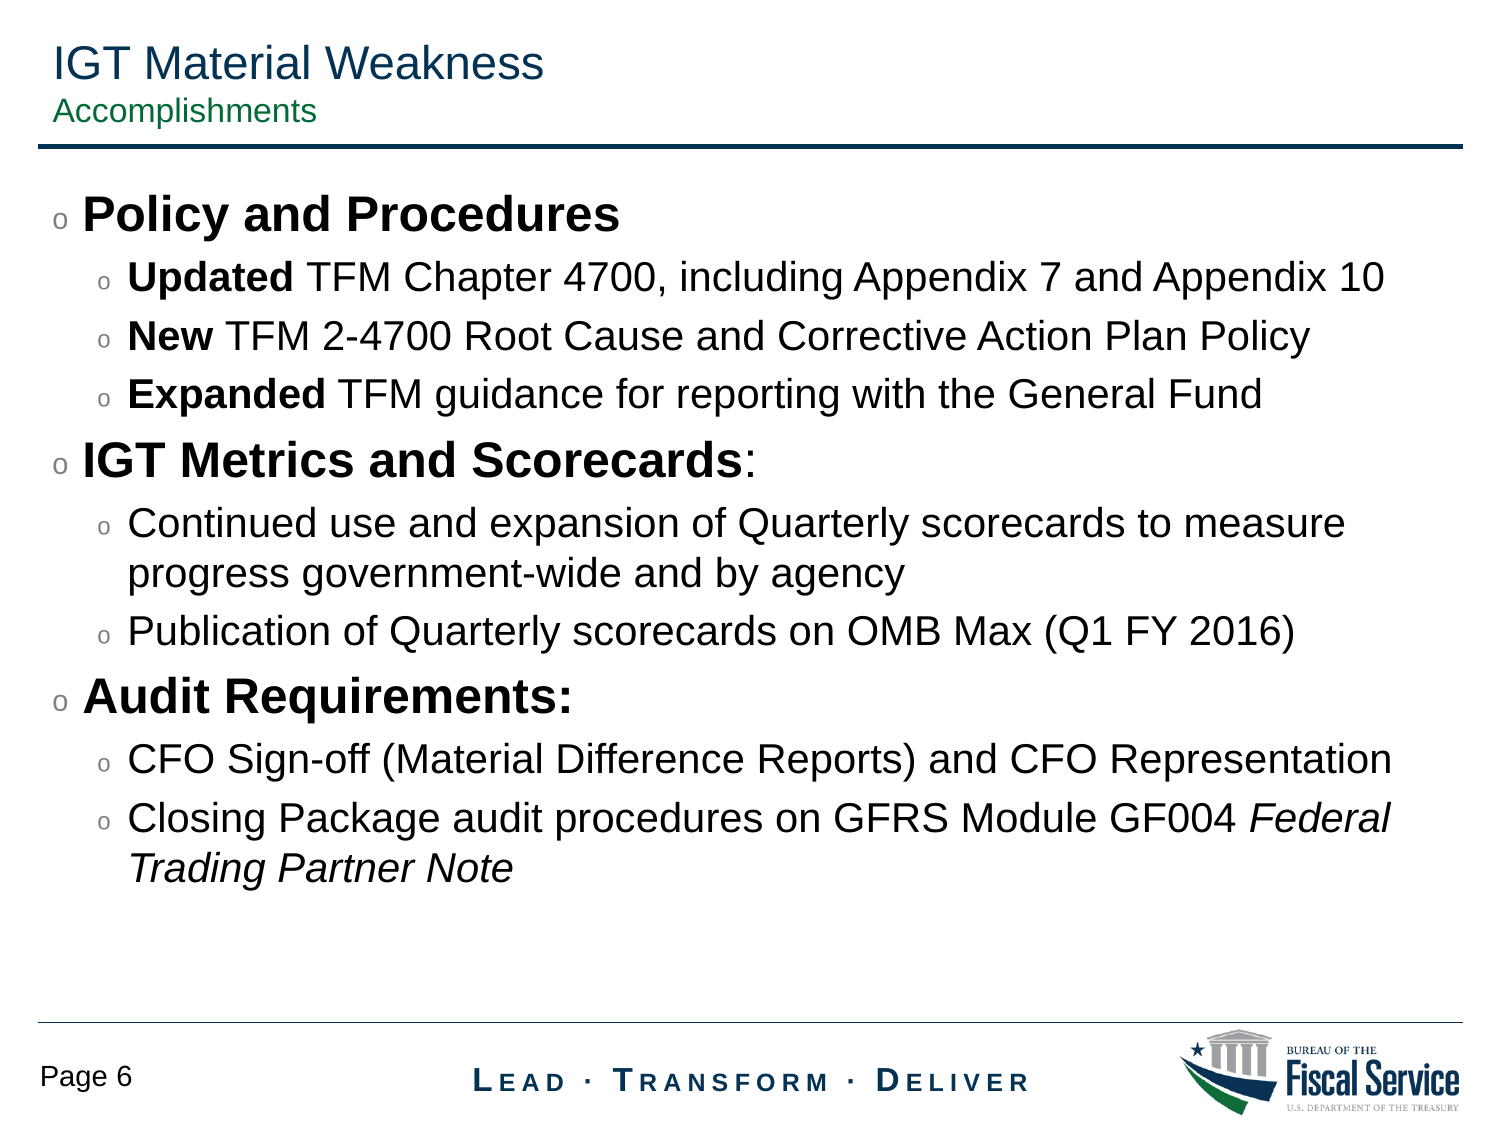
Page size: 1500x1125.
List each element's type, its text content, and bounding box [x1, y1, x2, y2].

picture [1175, 1026, 1463, 1118]
text_box Policy and Procedures Updated TFM Chapter 4700, including Appendix 7 and Appendix 10 New TFM 2-4700 Root Cause and Corrective Action Plan Policy Expanded TFM guidance for reporting with the General Fund IGT Metrics and Scorecards: Continued use and expansion of Quarterly scorecards to measure progress government-wide and by agency Publication of Quarterly scorecards on OMB Max (Q1 FY 2016) Audit Requirements: CFO Sign-off (Material Difference Reports) and CFO Representation Closing Package audit procedures on GFRS Module GF004 Federal Trading Partner Note [37, 174, 1441, 939]
list IGT Material Weakness Accomplishments [37, 24, 1463, 138]
